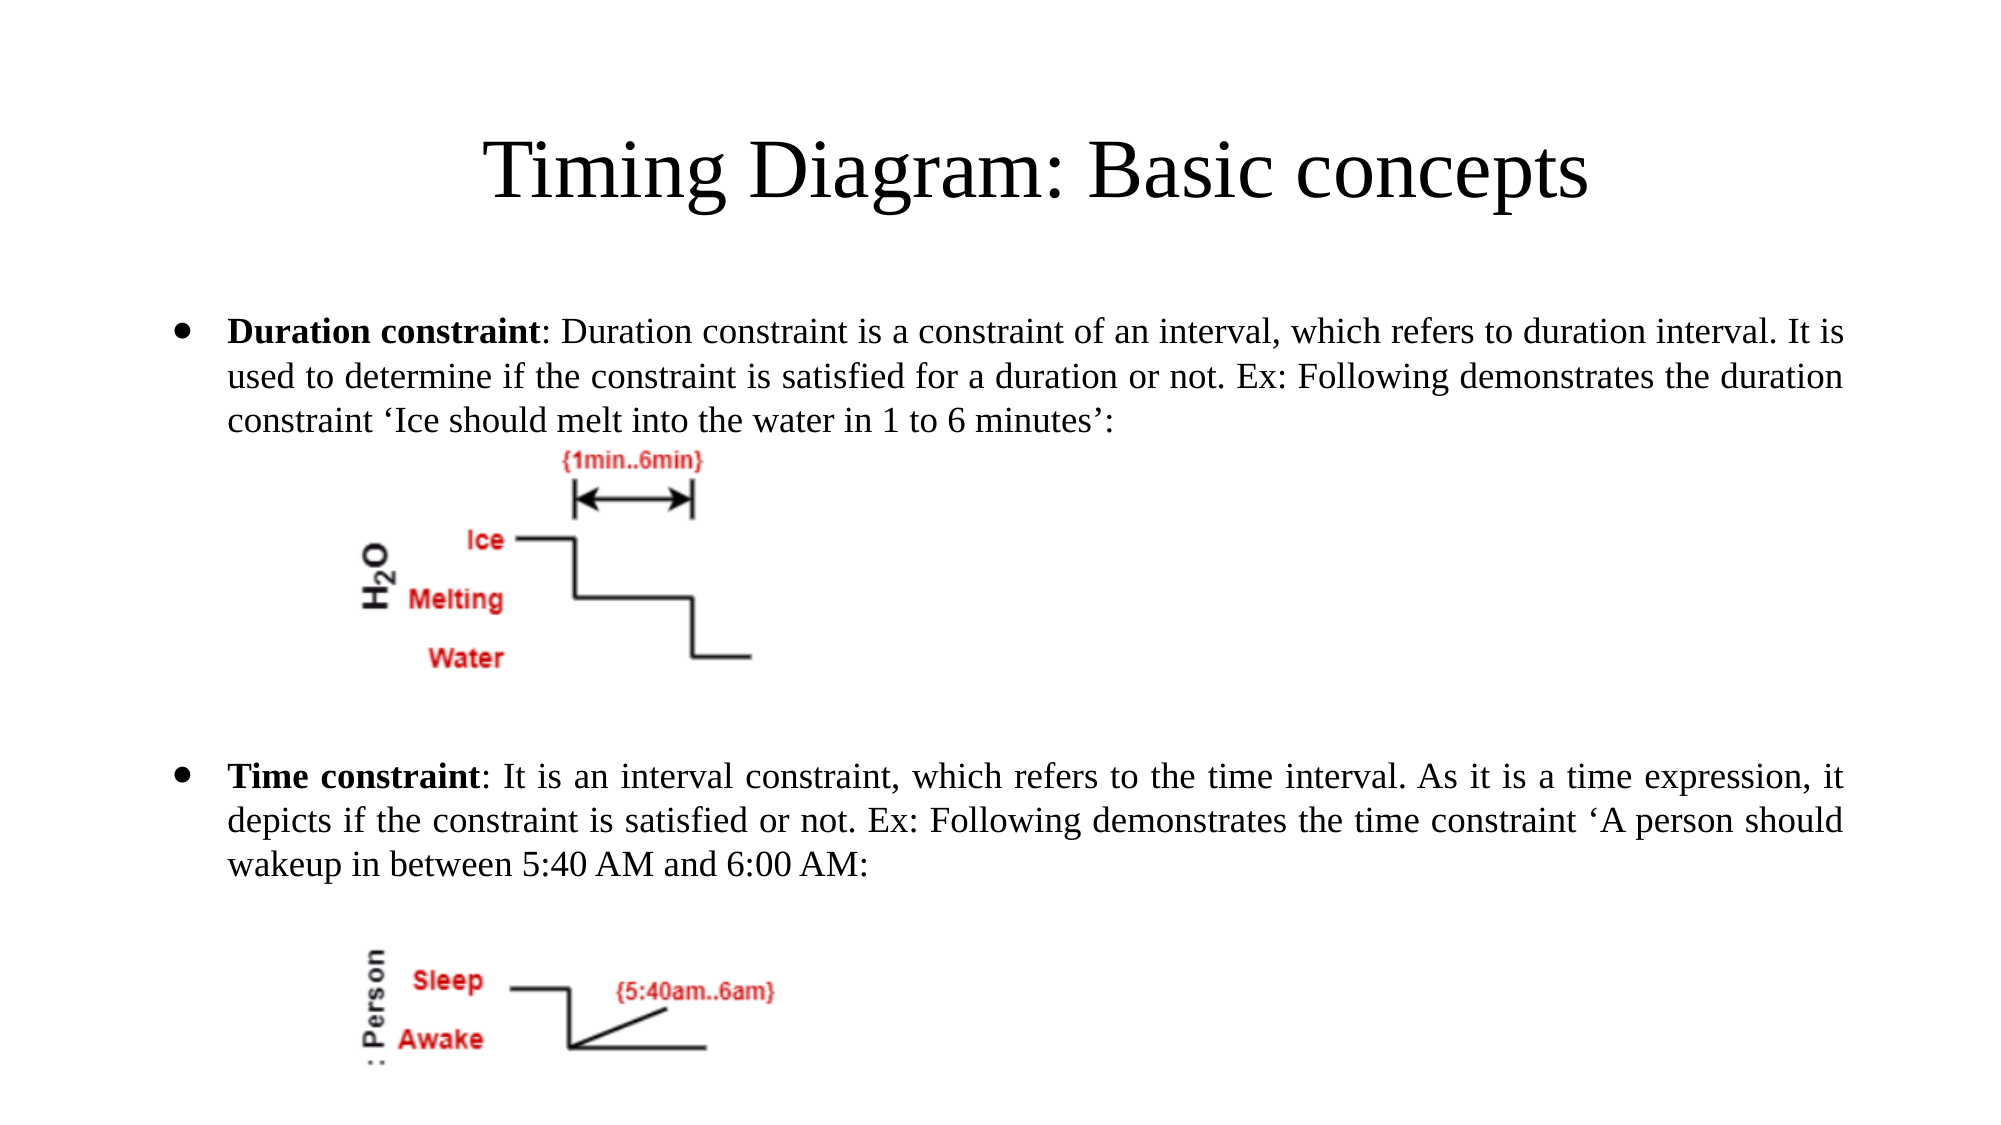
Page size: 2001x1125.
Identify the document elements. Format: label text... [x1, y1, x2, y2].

list Duration constraint: Duration constraint is a constraint of an interval, which refers to duration interval. It is used to determine if the constraint is satisfied for a duration or not. Ex: Following demonstrates the duration constraint ‘Ice should melt into the water in 1 to 6 minutes’: Time constraint: It is an interval constraint, which refers to the time interval. As it is a time expression, it depicts if the constraint is satisfied or not. Ex: Following demonstrates the time constraint ‘A person should wakeup in between 5:40 AM and 6:00 AM: [137, 299, 1863, 1014]
picture [350, 936, 790, 1082]
picture [349, 444, 759, 681]
title Timing Diagram: Basic concepts [137, 59, 1863, 278]
